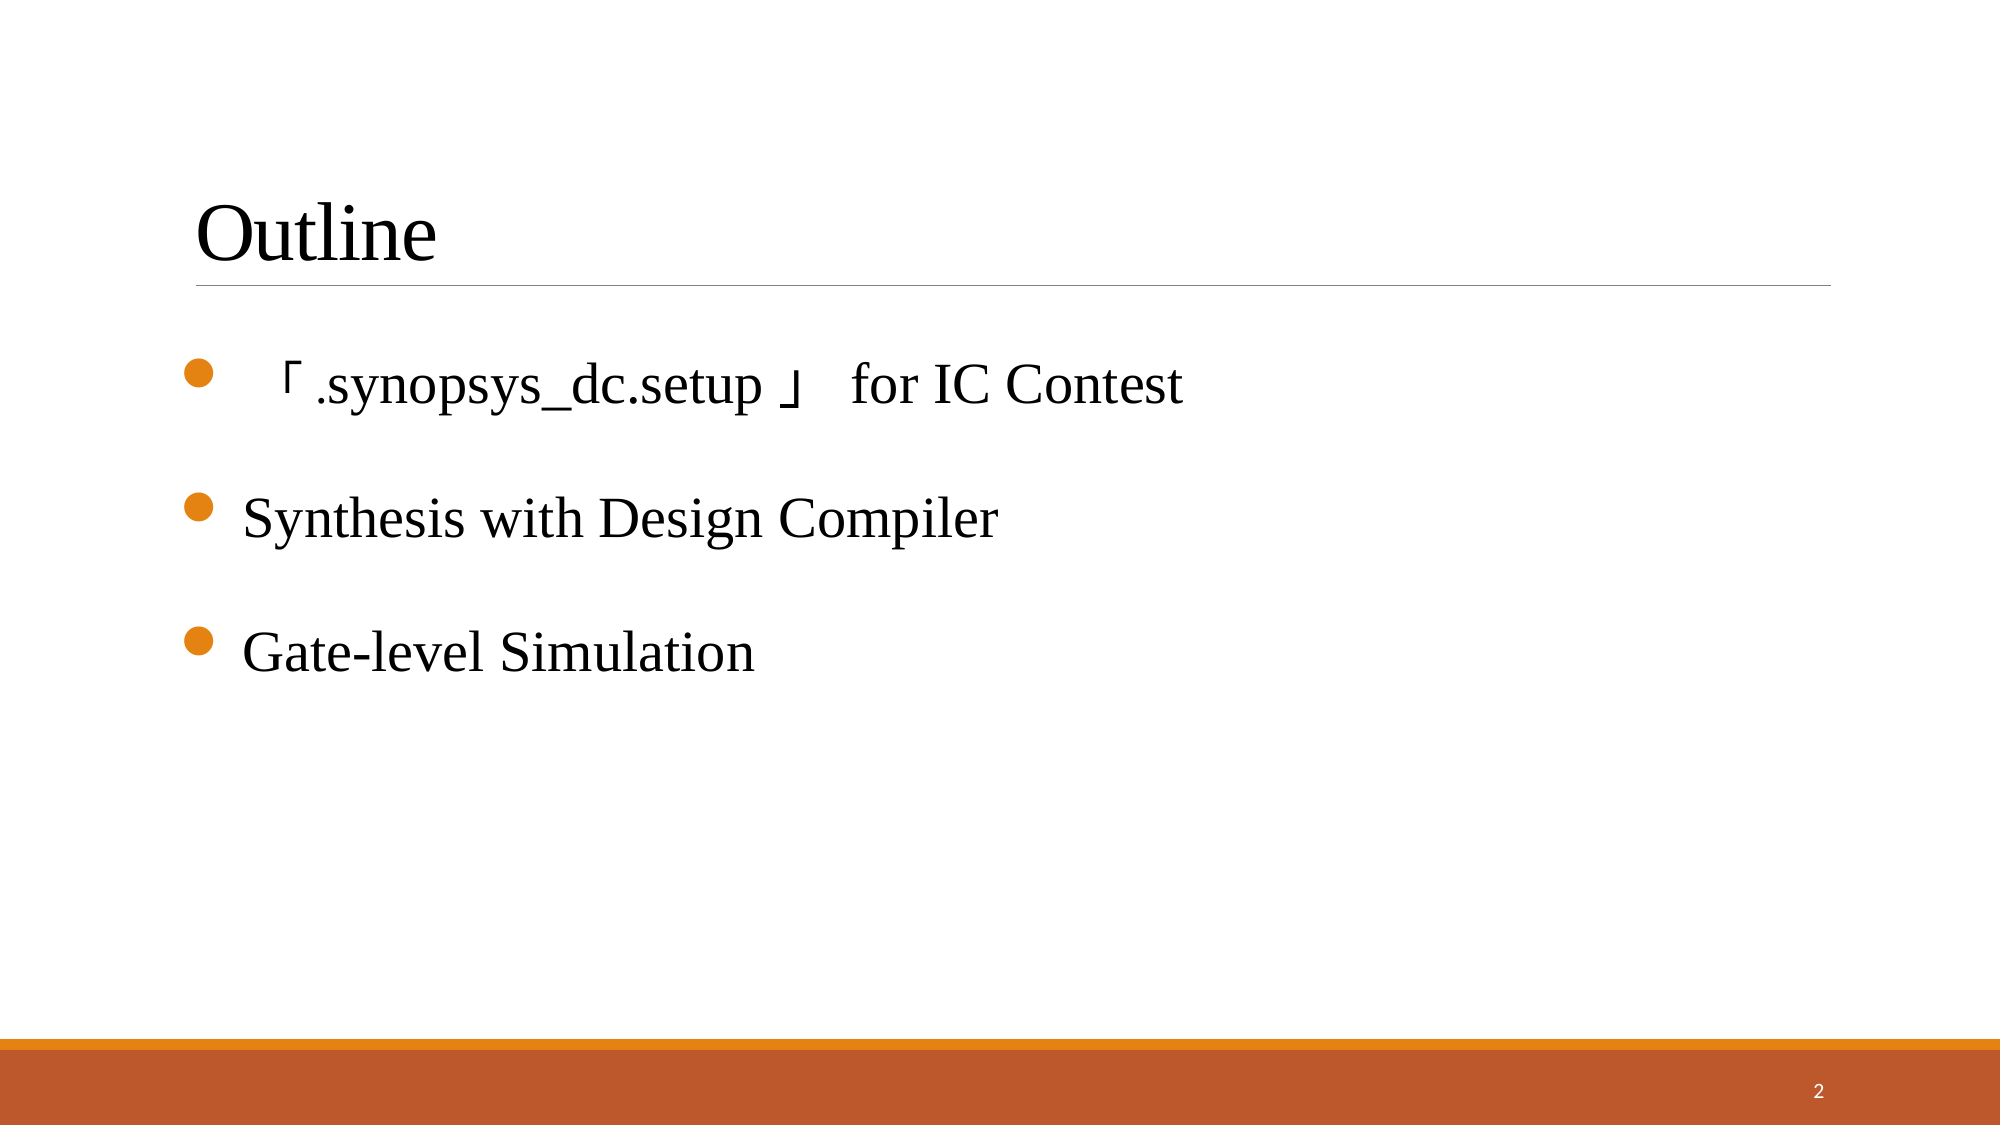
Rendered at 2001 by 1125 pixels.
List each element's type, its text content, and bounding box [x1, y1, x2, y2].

title Outline [180, 47, 1830, 285]
list 「.synopsys_dc.setup」for IC Contest Synthesis with Design Compiler Gate-level Simulation [180, 302, 1890, 1084]
slide_number 2 [1624, 1059, 1840, 1120]
